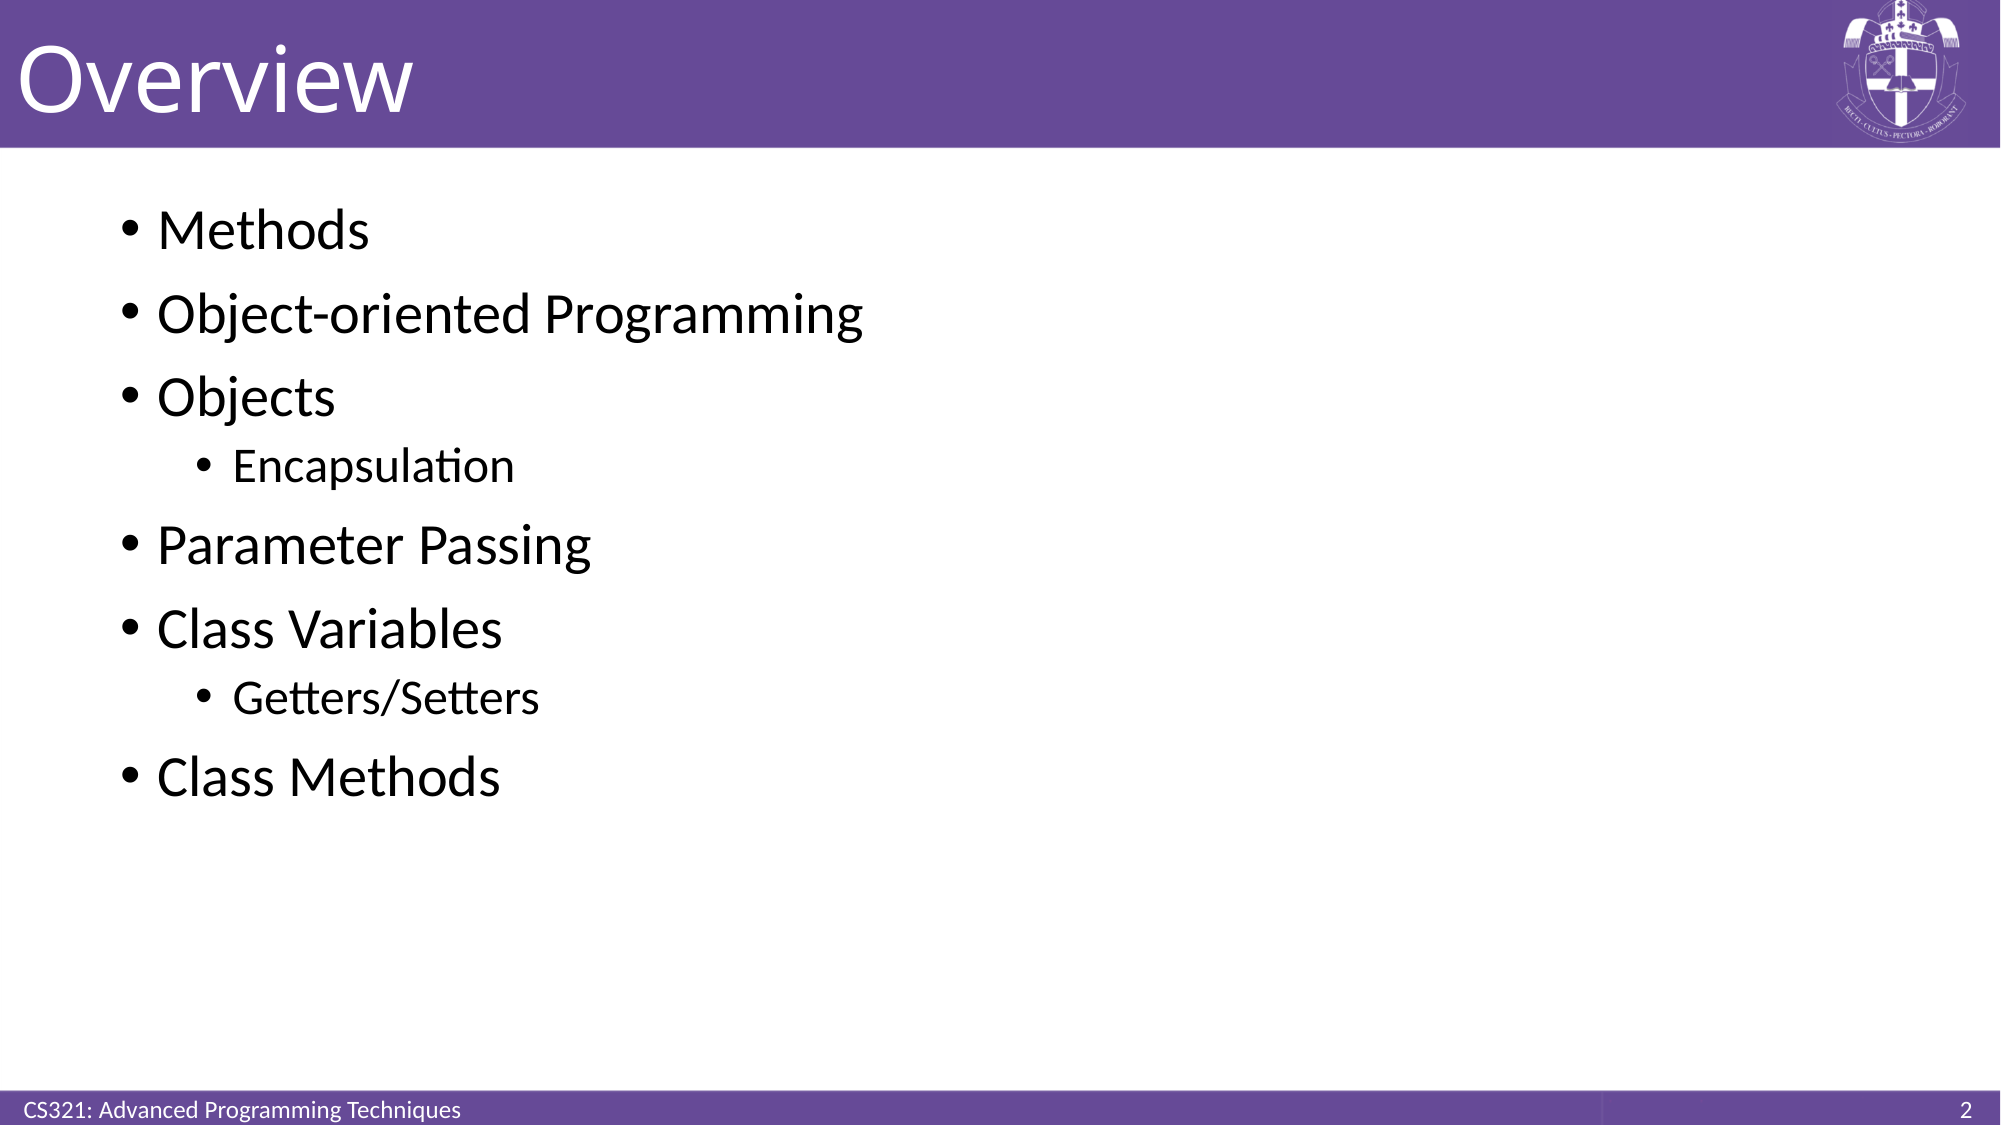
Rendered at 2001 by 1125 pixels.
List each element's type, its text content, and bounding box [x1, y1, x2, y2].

slide_number 2 [1862, 1078, 1994, 1125]
footer CS321: Advanced Programming Techniques [8, 1078, 499, 1125]
list Methods Object-oriented Programming Objects Encapsulation Parameter Passing Class Variables Getters/Setters Class Methods [105, 191, 1831, 906]
picture [0, 0, 2001, 1125]
title Overview [0, 0, 1725, 192]
